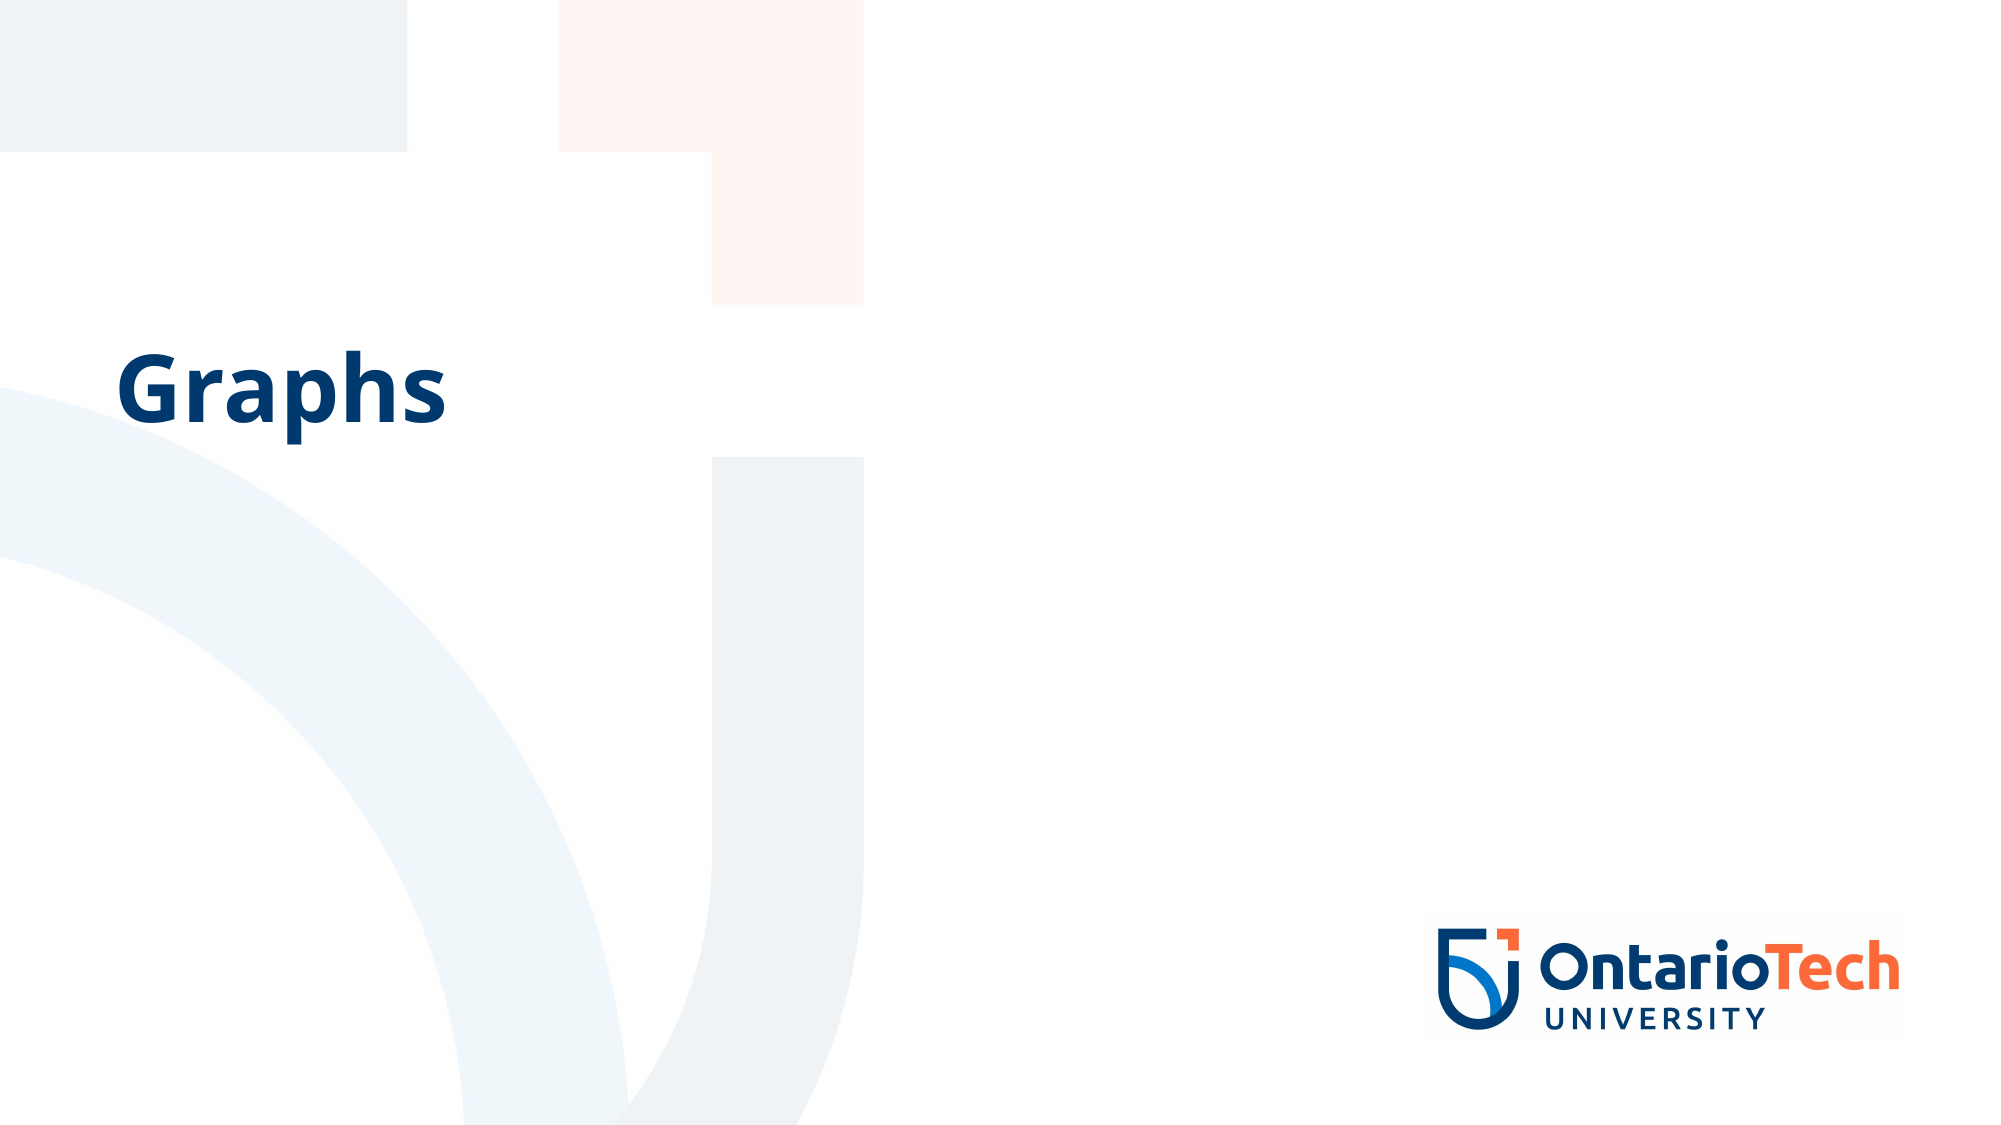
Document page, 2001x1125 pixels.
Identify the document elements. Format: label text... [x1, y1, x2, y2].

title Graphs [99, 321, 1853, 563]
picture [1427, 908, 1908, 1044]
